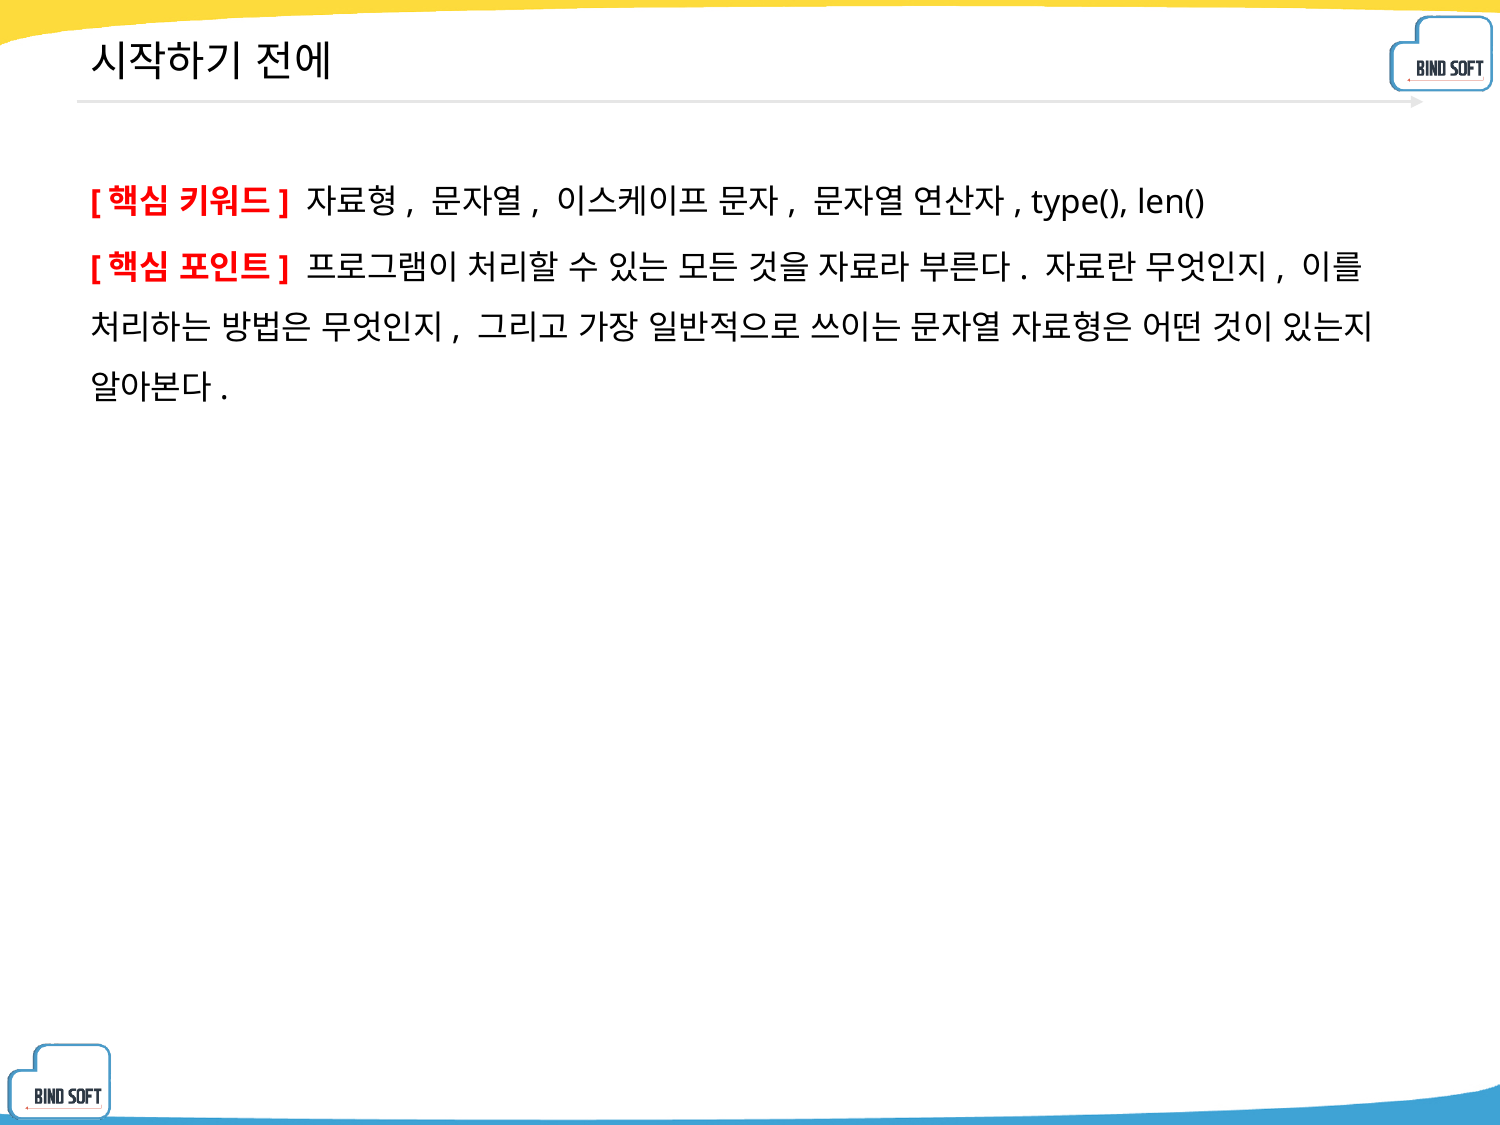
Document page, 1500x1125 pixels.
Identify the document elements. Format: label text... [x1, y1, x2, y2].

title 시작하기 전에 [75, 11, 1425, 108]
picture [0, 1003, 1500, 1125]
list [핵심 키워드] 자료형, 문자열, 이스케이프 문자, 문자열 연산자, type(), len() [핵심 포인트] 프로그램이 처리할 수 있는 모든 것을 자료라 부른다. 자료란 무엇인지, 이를 처리하는 방법은 무엇인지, 그리고 가장 일반적으로 쓰이는 문자열 자료형은 어떤 것이 있는지 알아본다. [75, 152, 1425, 1055]
picture [0, 0, 1500, 96]
